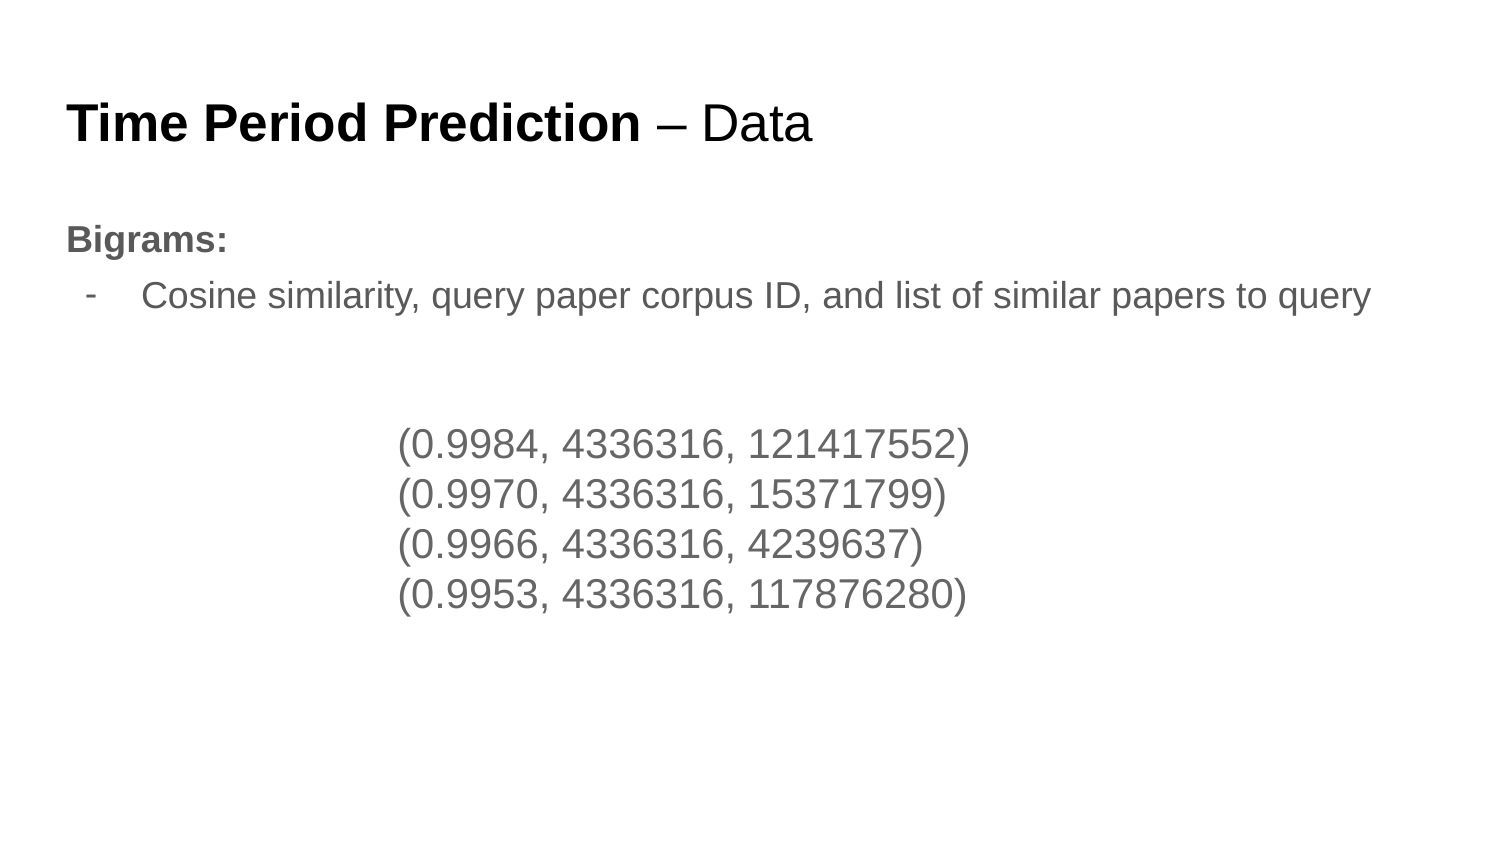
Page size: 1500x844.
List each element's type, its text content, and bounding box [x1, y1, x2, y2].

text_box (0.9984, 4336316, 121417552) (0.9970, 4336316, 15371799) (0.9966, 4336316, 4239637) (0.9953, 4336316, 117876280) [382, 401, 1045, 785]
title Time Period Prediction – Data [51, 72, 1449, 167]
list Bigrams: Cosine similarity, query paper corpus ID, and list of similar papers to query [51, 189, 1449, 750]
